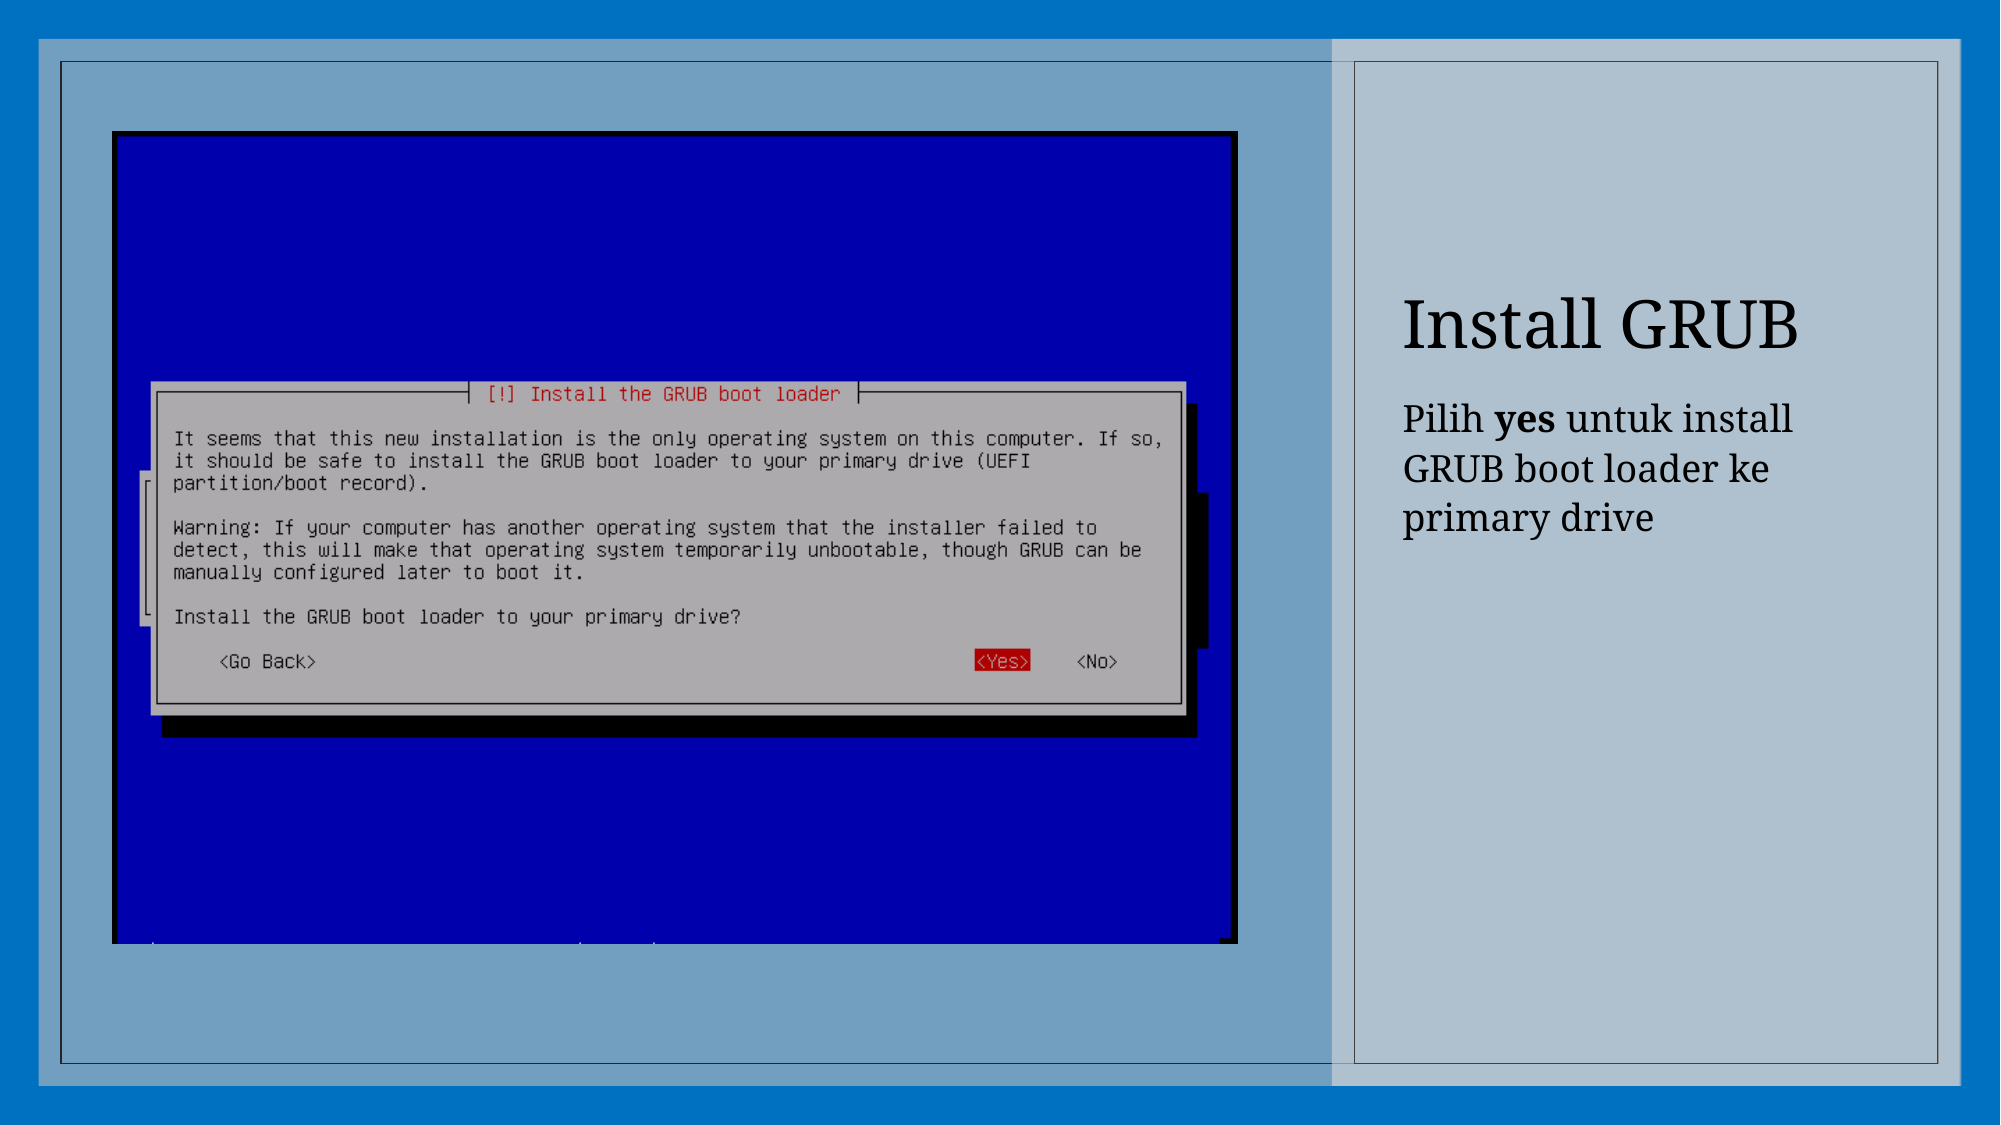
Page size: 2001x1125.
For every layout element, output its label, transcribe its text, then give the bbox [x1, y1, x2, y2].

title Install GRUB [1387, 99, 1907, 370]
list Pilih yes untuk install GRUB boot loader ke primary drive [1387, 383, 1907, 975]
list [112, 131, 1238, 944]
